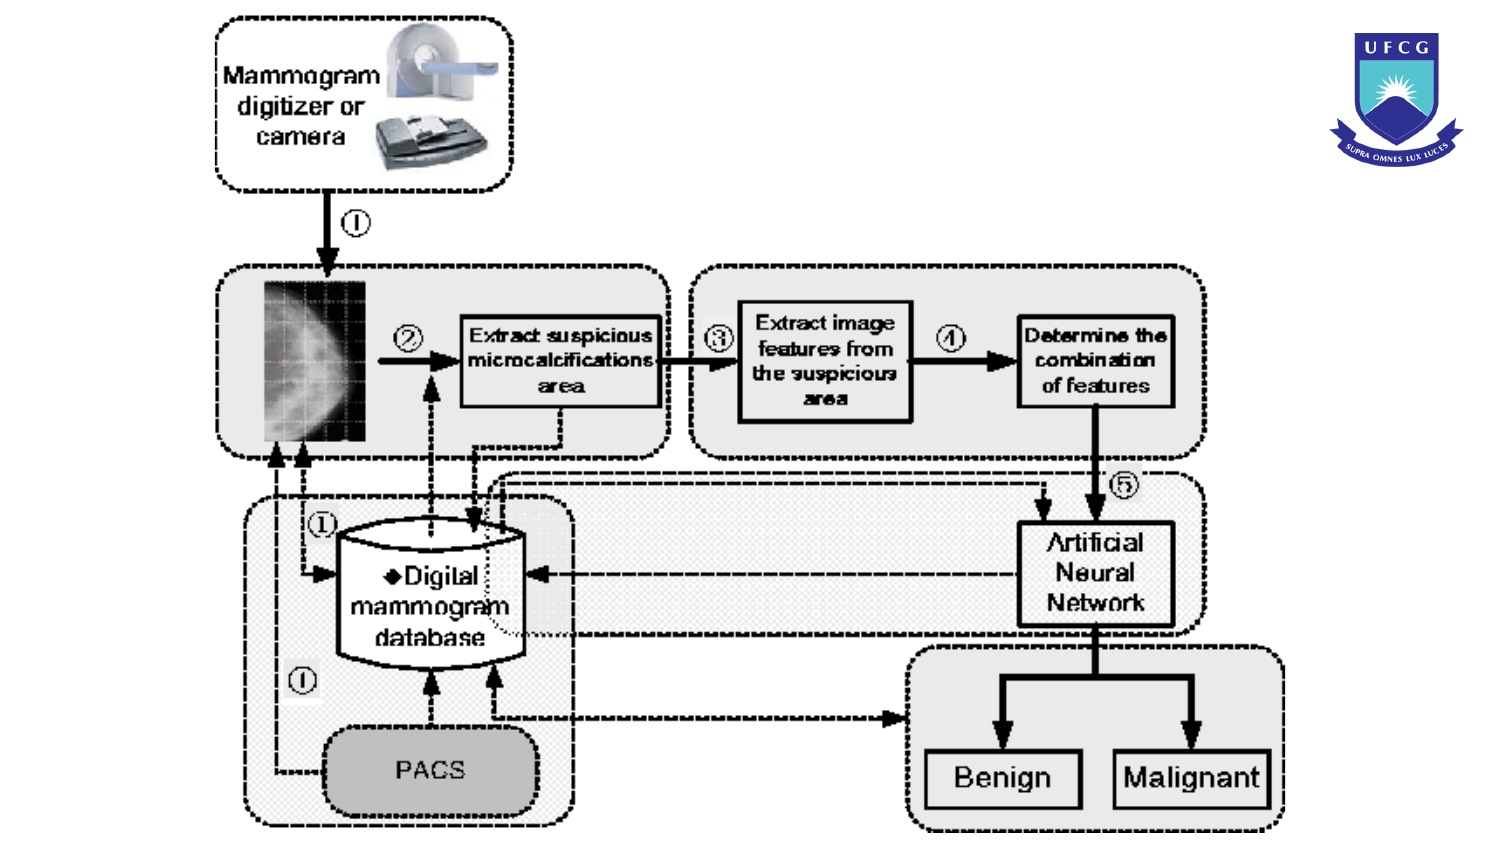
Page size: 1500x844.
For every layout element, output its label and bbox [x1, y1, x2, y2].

picture [1329, 33, 1465, 168]
picture [214, 10, 1286, 833]
